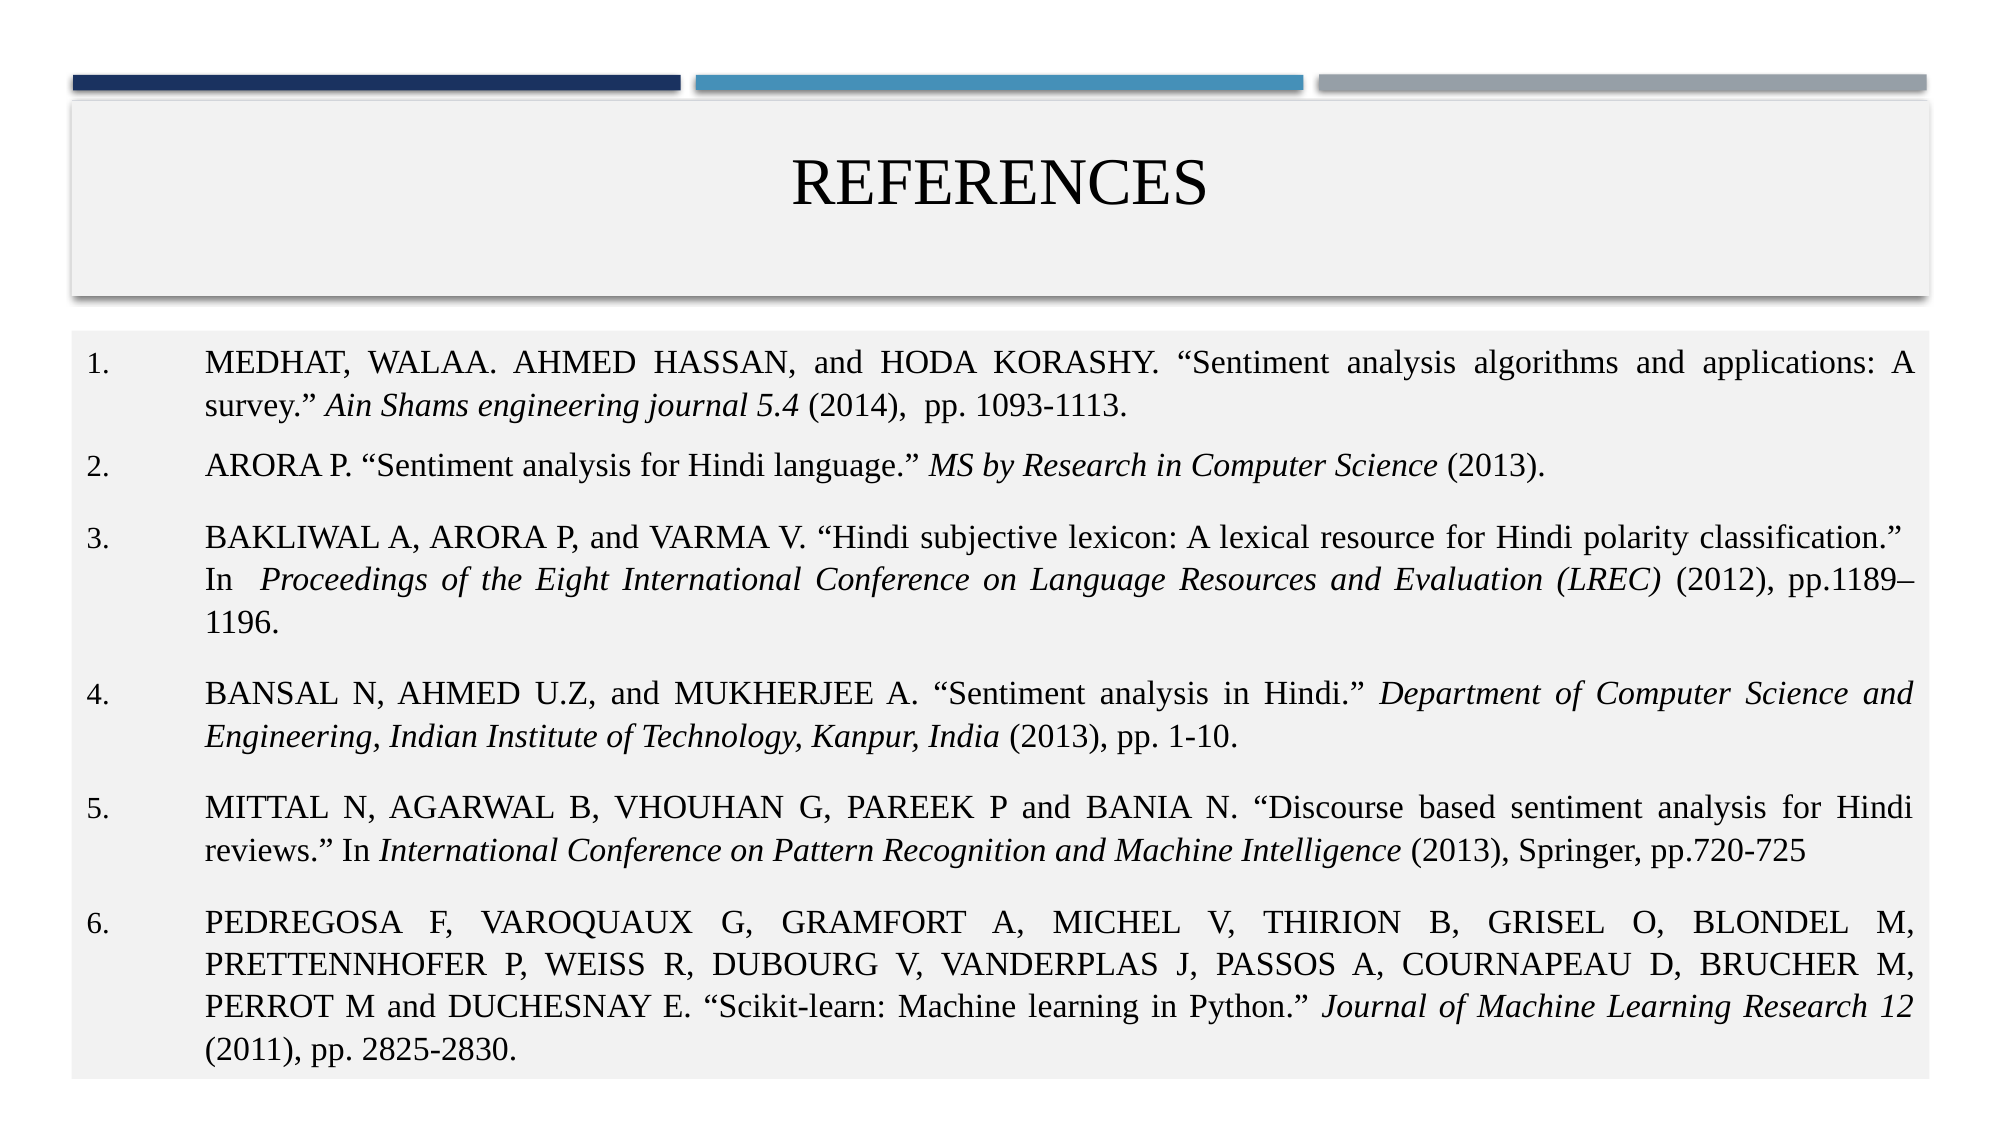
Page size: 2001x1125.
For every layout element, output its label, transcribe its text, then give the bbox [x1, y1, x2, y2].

list MEDHAT, WALAA. AHMED HASSAN, and HODA KORASHY. “Sentiment analysis algorithms and applications: A survey.” Ain Shams engineering journal 5.4 (2014), pp. 1093-1113. ARORA P. “Sentiment analysis for Hindi language.” MS by Research in Computer Science (2013). BAKLIWAL A, ARORA P, and VARMA V. “Hindi subjective lexicon: A lexical resource for Hindi polarity classification.” In Proceedings of the Eight International Conference on Language Resources and Evaluation (LREC) (2012), pp.1189–1196. BANSAL N, AHMED U.Z, and MUKHERJEE A. “Sentiment analysis in Hindi.” Department of Computer Science and Engineering, Indian Institute of Technology, Kanpur, India (2013), pp. 1-10. MITTAL N, AGARWAL B, VHOUHAN G, PAREEK P and BANIA N. “Discourse based sentiment analysis for Hindi reviews.” In International Conference on Pattern Recognition and Machine Intelligence (2013), Springer, pp.720-725 PEDREGOSA F, VAROQUAUX G, GRAMFORT A, MICHEL V, THIRION B, GRISEL O, BLONDEL M, PRETTENNHOFER P, WEISS R, DUBOURG V, VANDERPLAS J, PASSOS A, COURNAPEAU D, BRUCHER M, PERROT M and DUCHESNAY E. “Scikit-learn: Machine learning in Python.” Journal of Machine Learning Research 12 (2011), pp. 2825-2830. [71, 330, 1930, 1079]
title REFERENCES [71, 100, 1930, 296]
